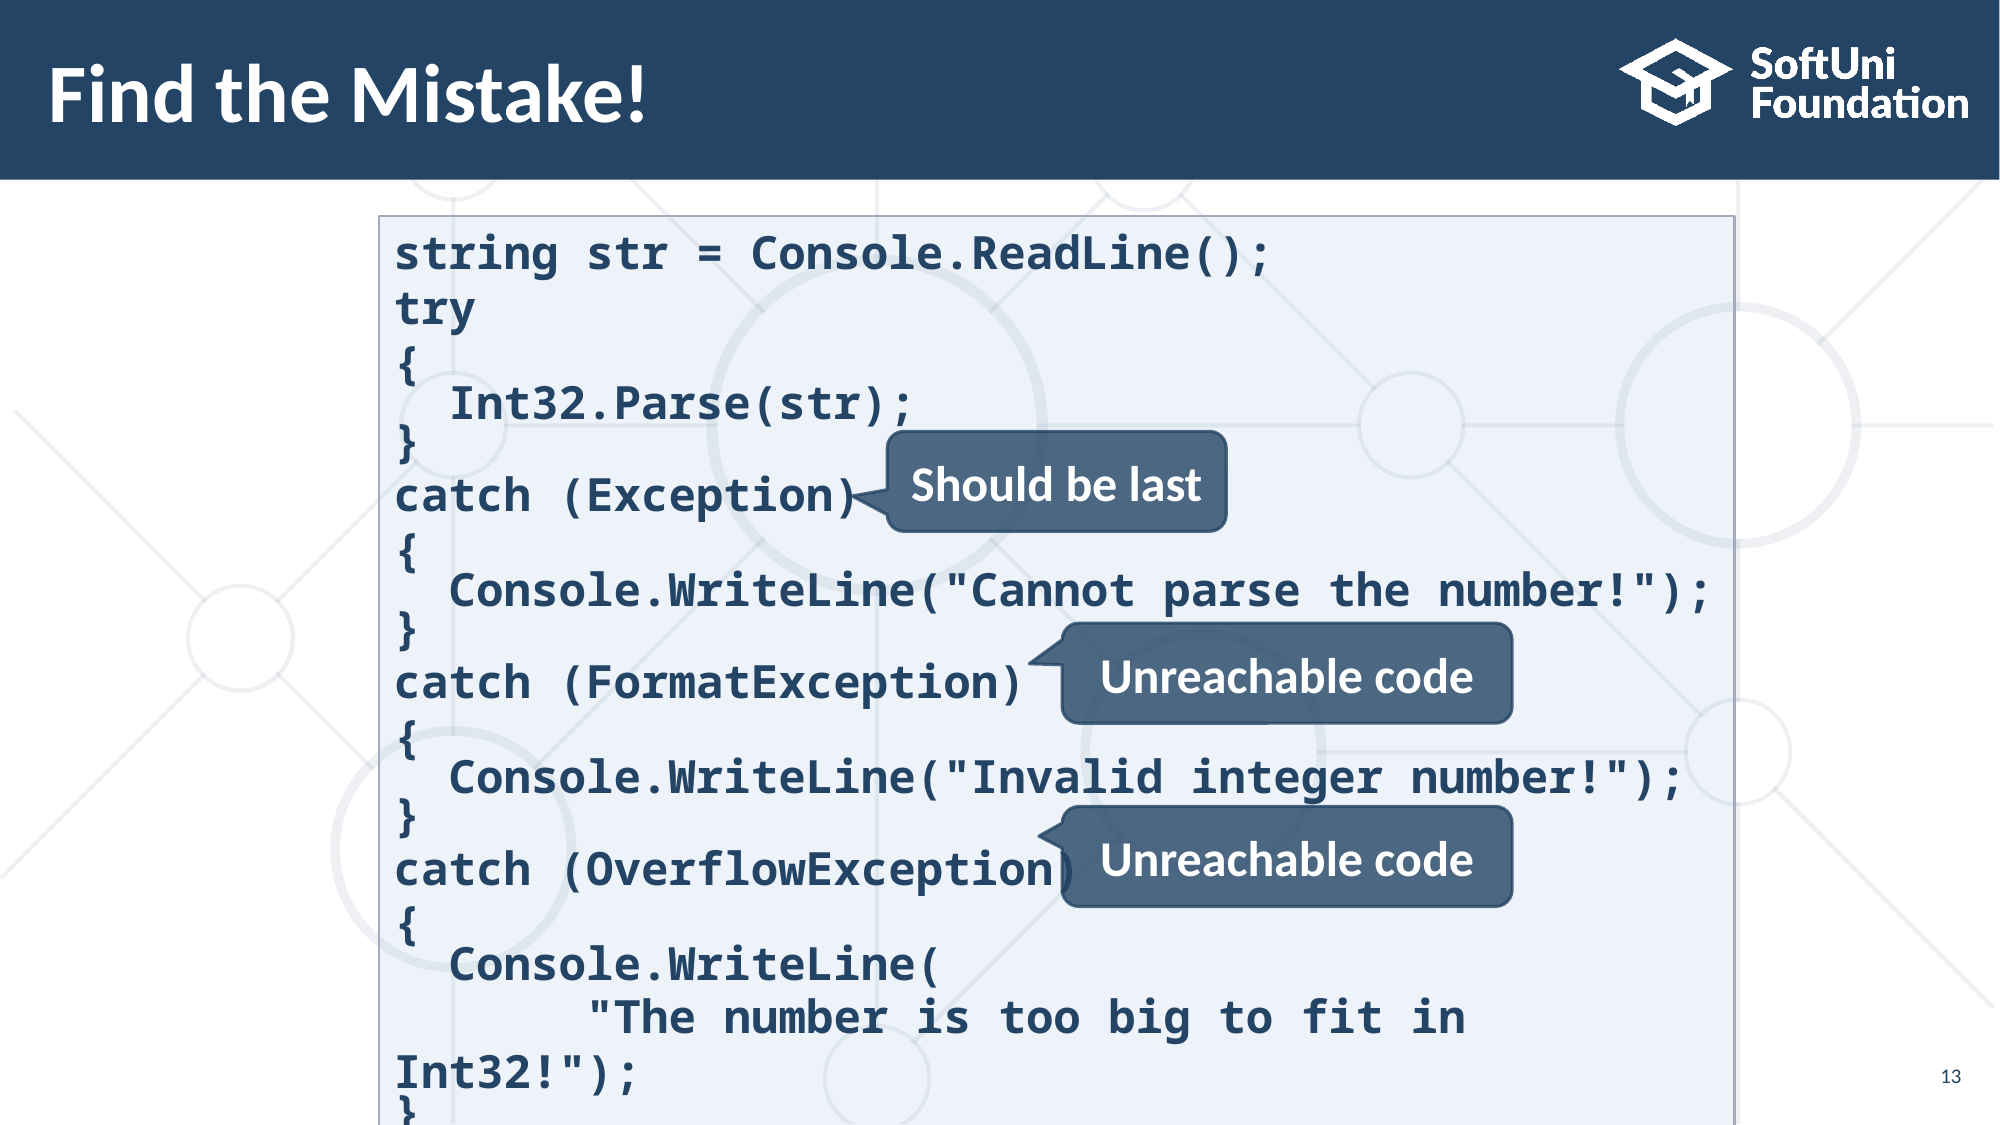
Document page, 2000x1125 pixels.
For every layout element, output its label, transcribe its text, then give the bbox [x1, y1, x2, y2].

text_box string str = Console.ReadLine(); try { Int32.Parse(str); } catch (Exception) { Console.WriteLine("Cannot parse the number!"); } catch (FormatException) { Console.WriteLine("Invalid integer number!"); } catch (OverflowException) { Console.WriteLine( "The number is too big to fit in Int32!"); } [378, 216, 1735, 1125]
slide_number 13 [1896, 1049, 1968, 1101]
text_box Unreachable code [1036, 804, 1515, 909]
title Find the Mistake! [31, 16, 1591, 162]
text_box Unreachable code [1027, 621, 1515, 726]
picture [1618, 38, 1968, 126]
text_box Should be last [850, 429, 1229, 534]
